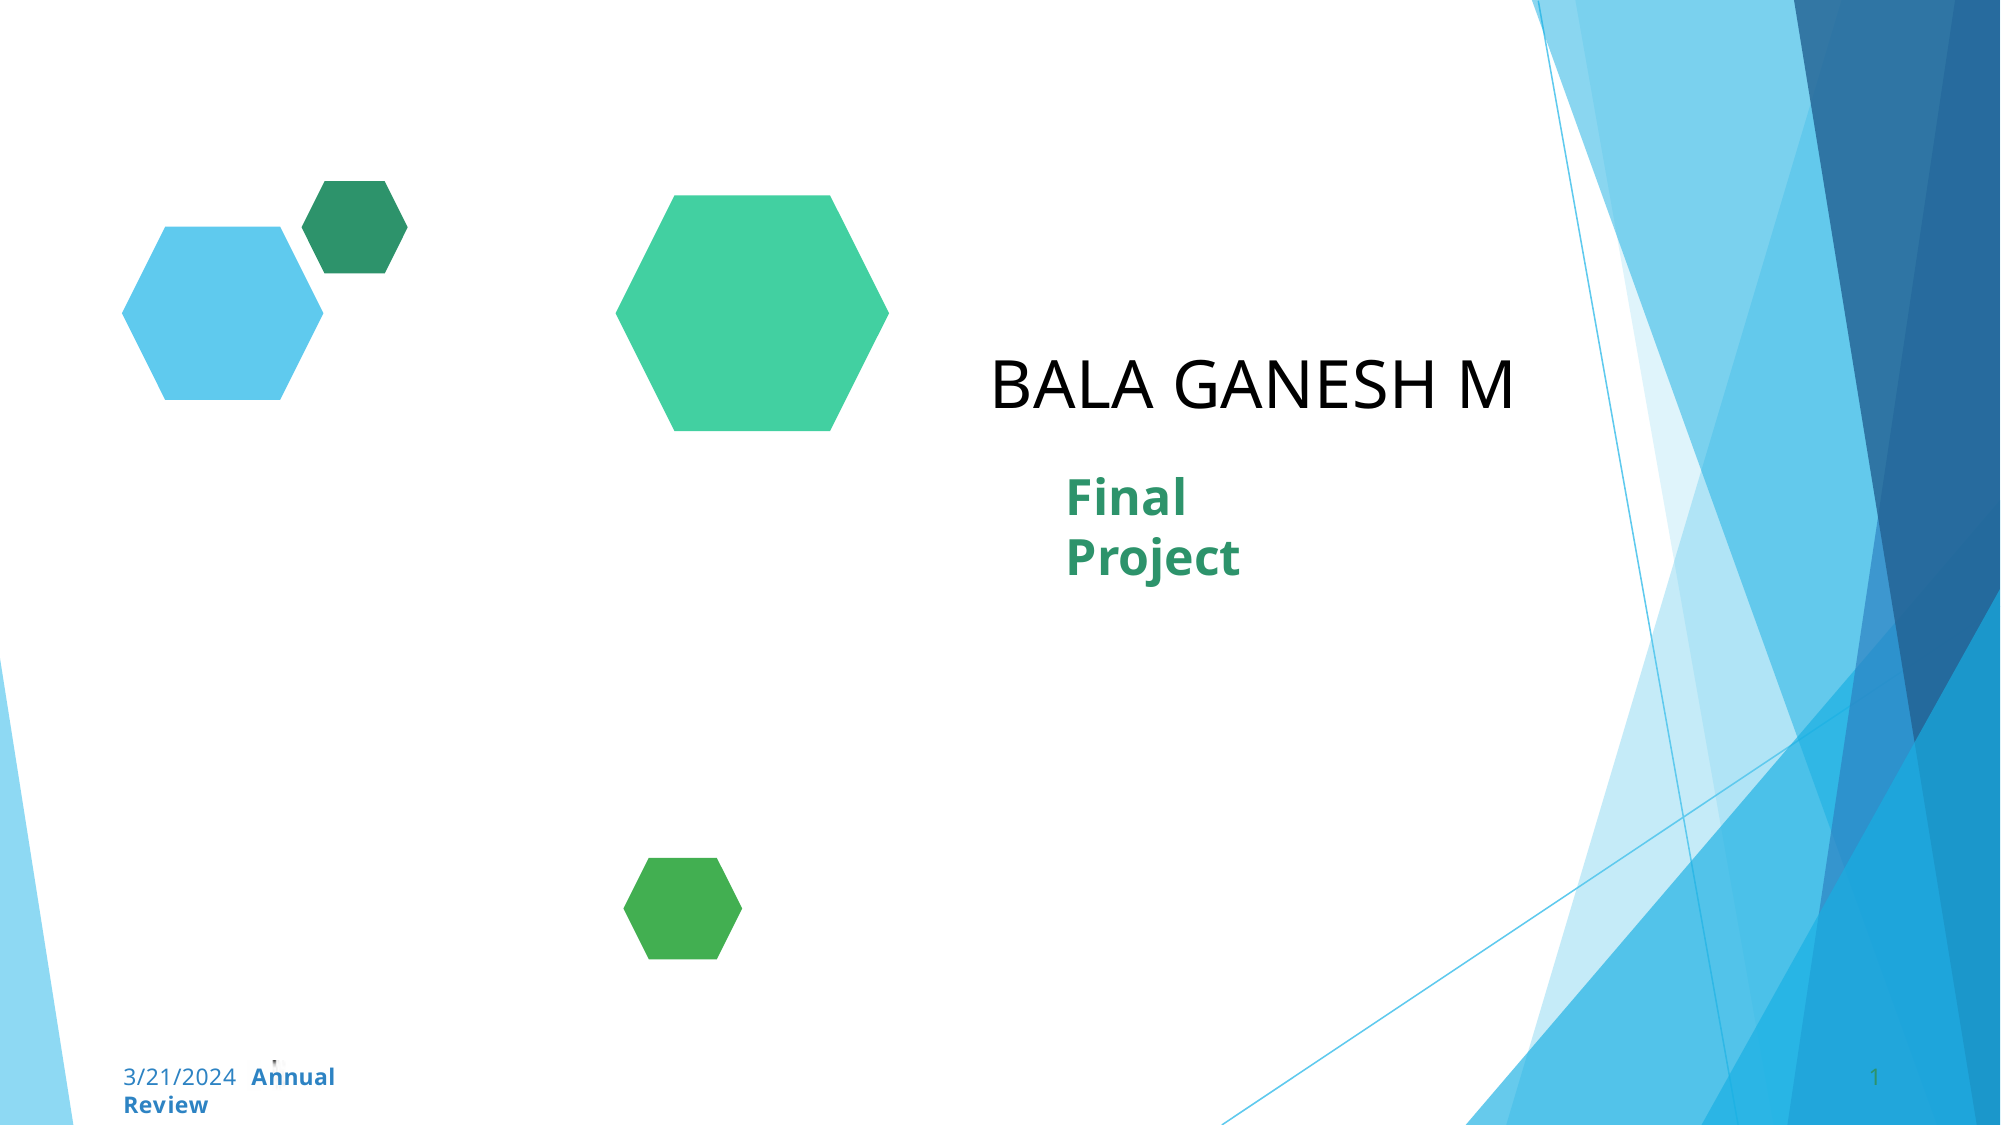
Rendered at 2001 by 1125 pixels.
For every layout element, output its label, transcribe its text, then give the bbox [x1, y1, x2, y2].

text_box [623, 857, 743, 960]
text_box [121, 180, 408, 401]
picture [110, 1060, 463, 1094]
title BALA GANESH M [462, 338, 1626, 530]
slide_number 1 [1862, 1061, 1888, 1125]
text_box [615, 195, 890, 338]
text_box Final Project [1063, 462, 1369, 585]
text_box 3/21/2024 Annual Review [121, 1103, 417, 1118]
